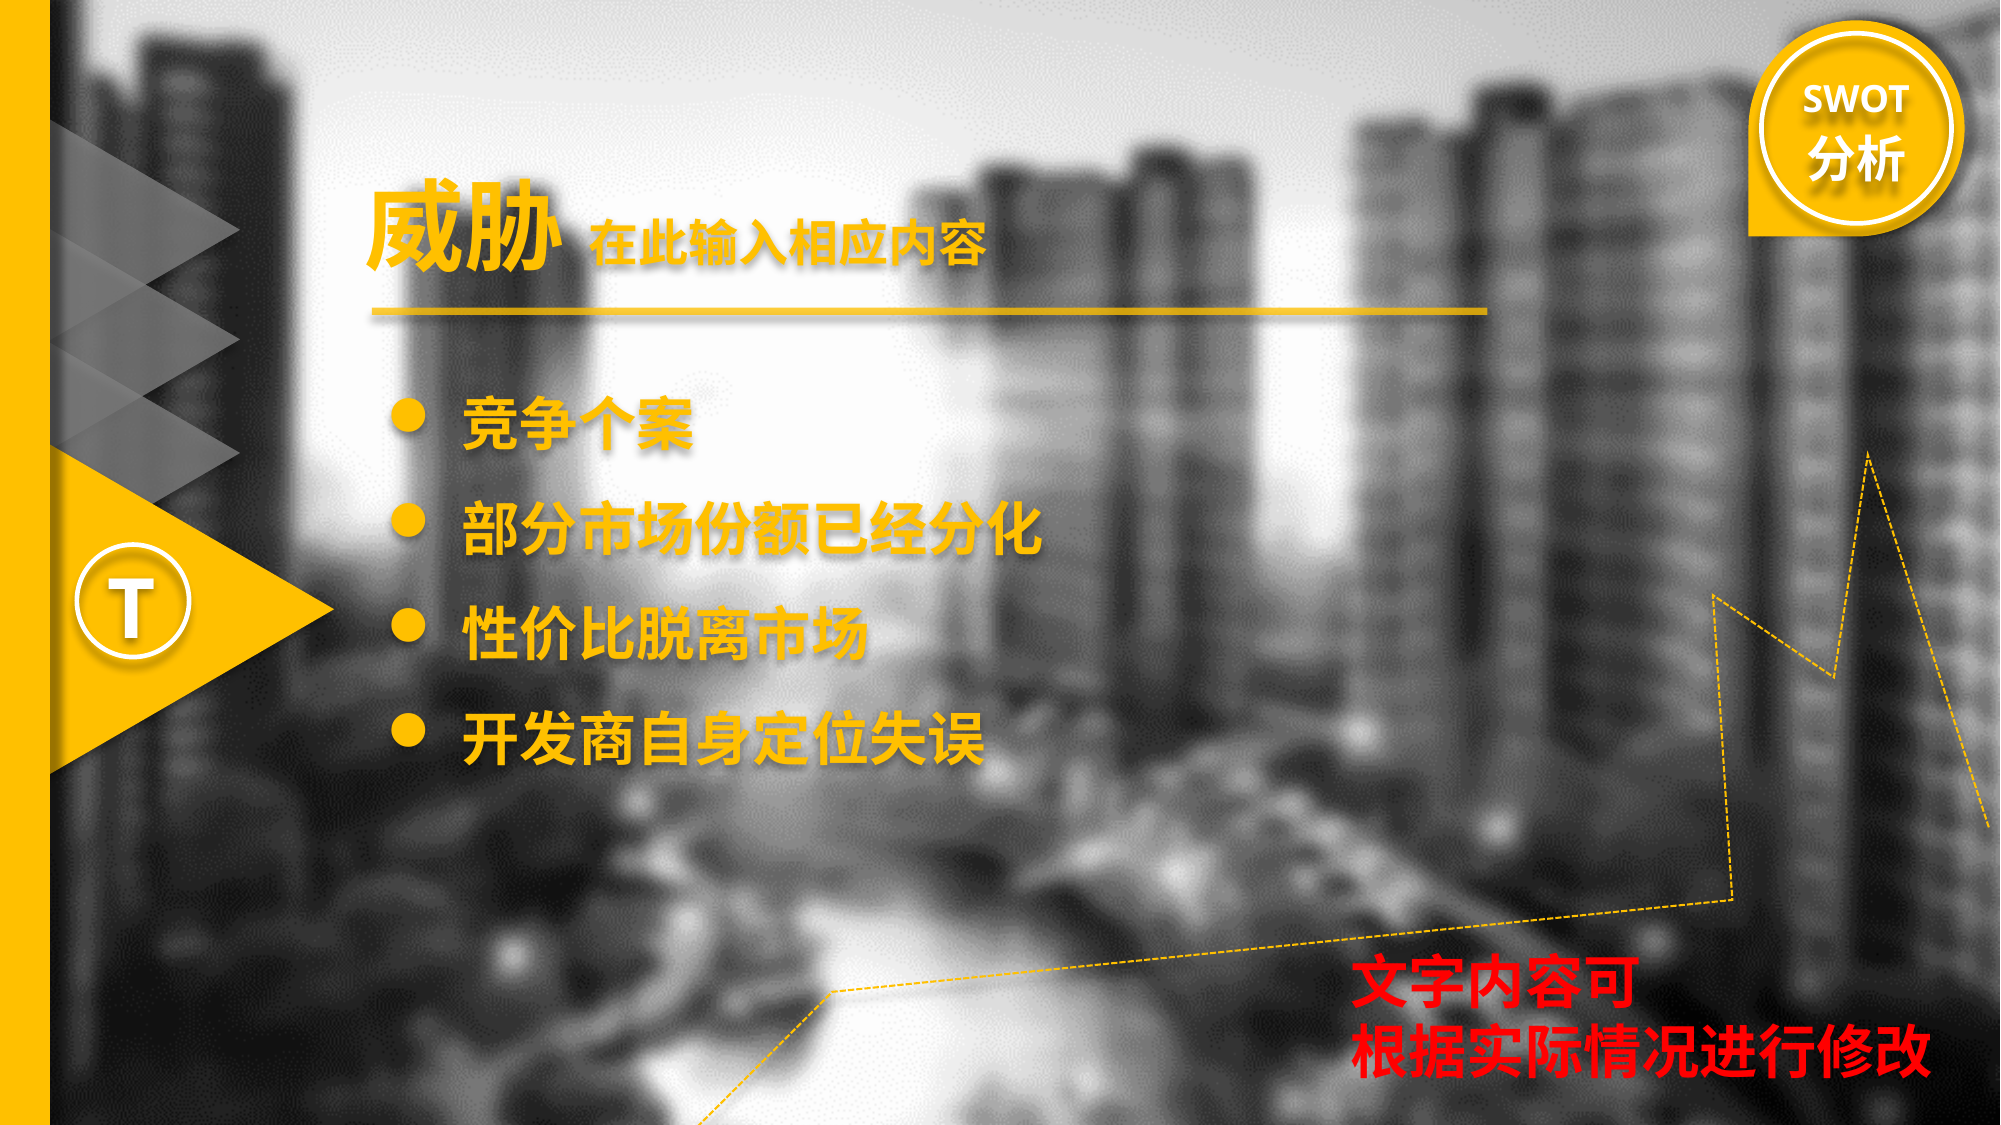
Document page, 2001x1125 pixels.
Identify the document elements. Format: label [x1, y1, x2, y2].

text_box [1748, 20, 1965, 237]
picture [0, 0, 2000, 1125]
